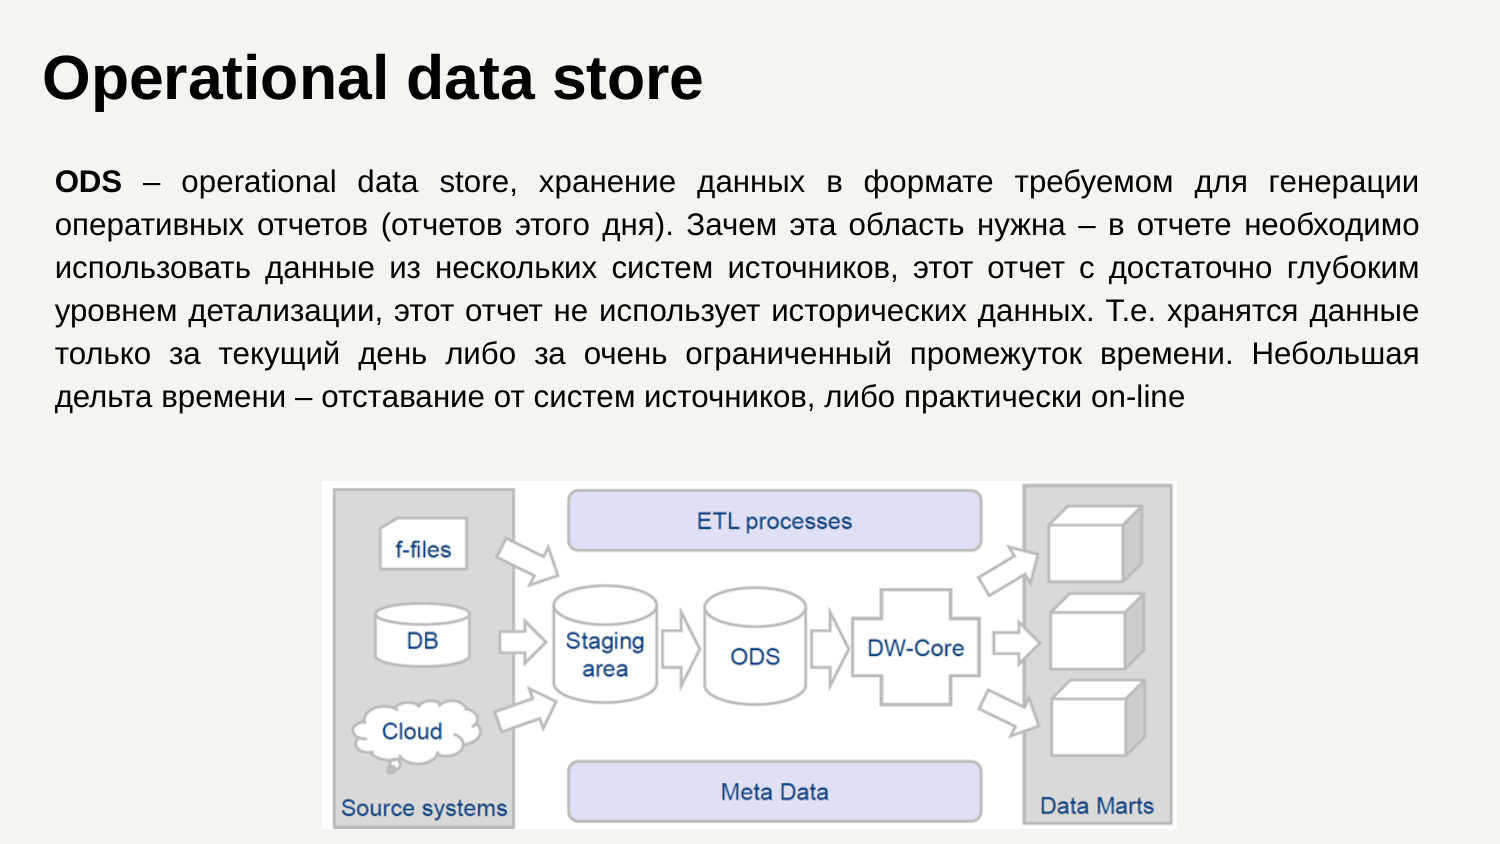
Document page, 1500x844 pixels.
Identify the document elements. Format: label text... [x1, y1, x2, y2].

list ODS – operational data store, хранение данных в формате требуемом для генерации оперативных отчетов (отчетов этого дня). Зачем эта область нужна – в отчете необходимо использовать данные из нескольких систем источников, этот отчет с достаточно глубоким уровнем детализации, этот отчет не использует исторических данных. Т.е. хранятся данные только за текущий день либо за очень ограниченный промежуток времени. Небольшая дельта времени – отставание от систем источников, либо практически on-line [39, 140, 1437, 725]
title Operational data store [27, 21, 1051, 136]
picture [322, 481, 1177, 829]
